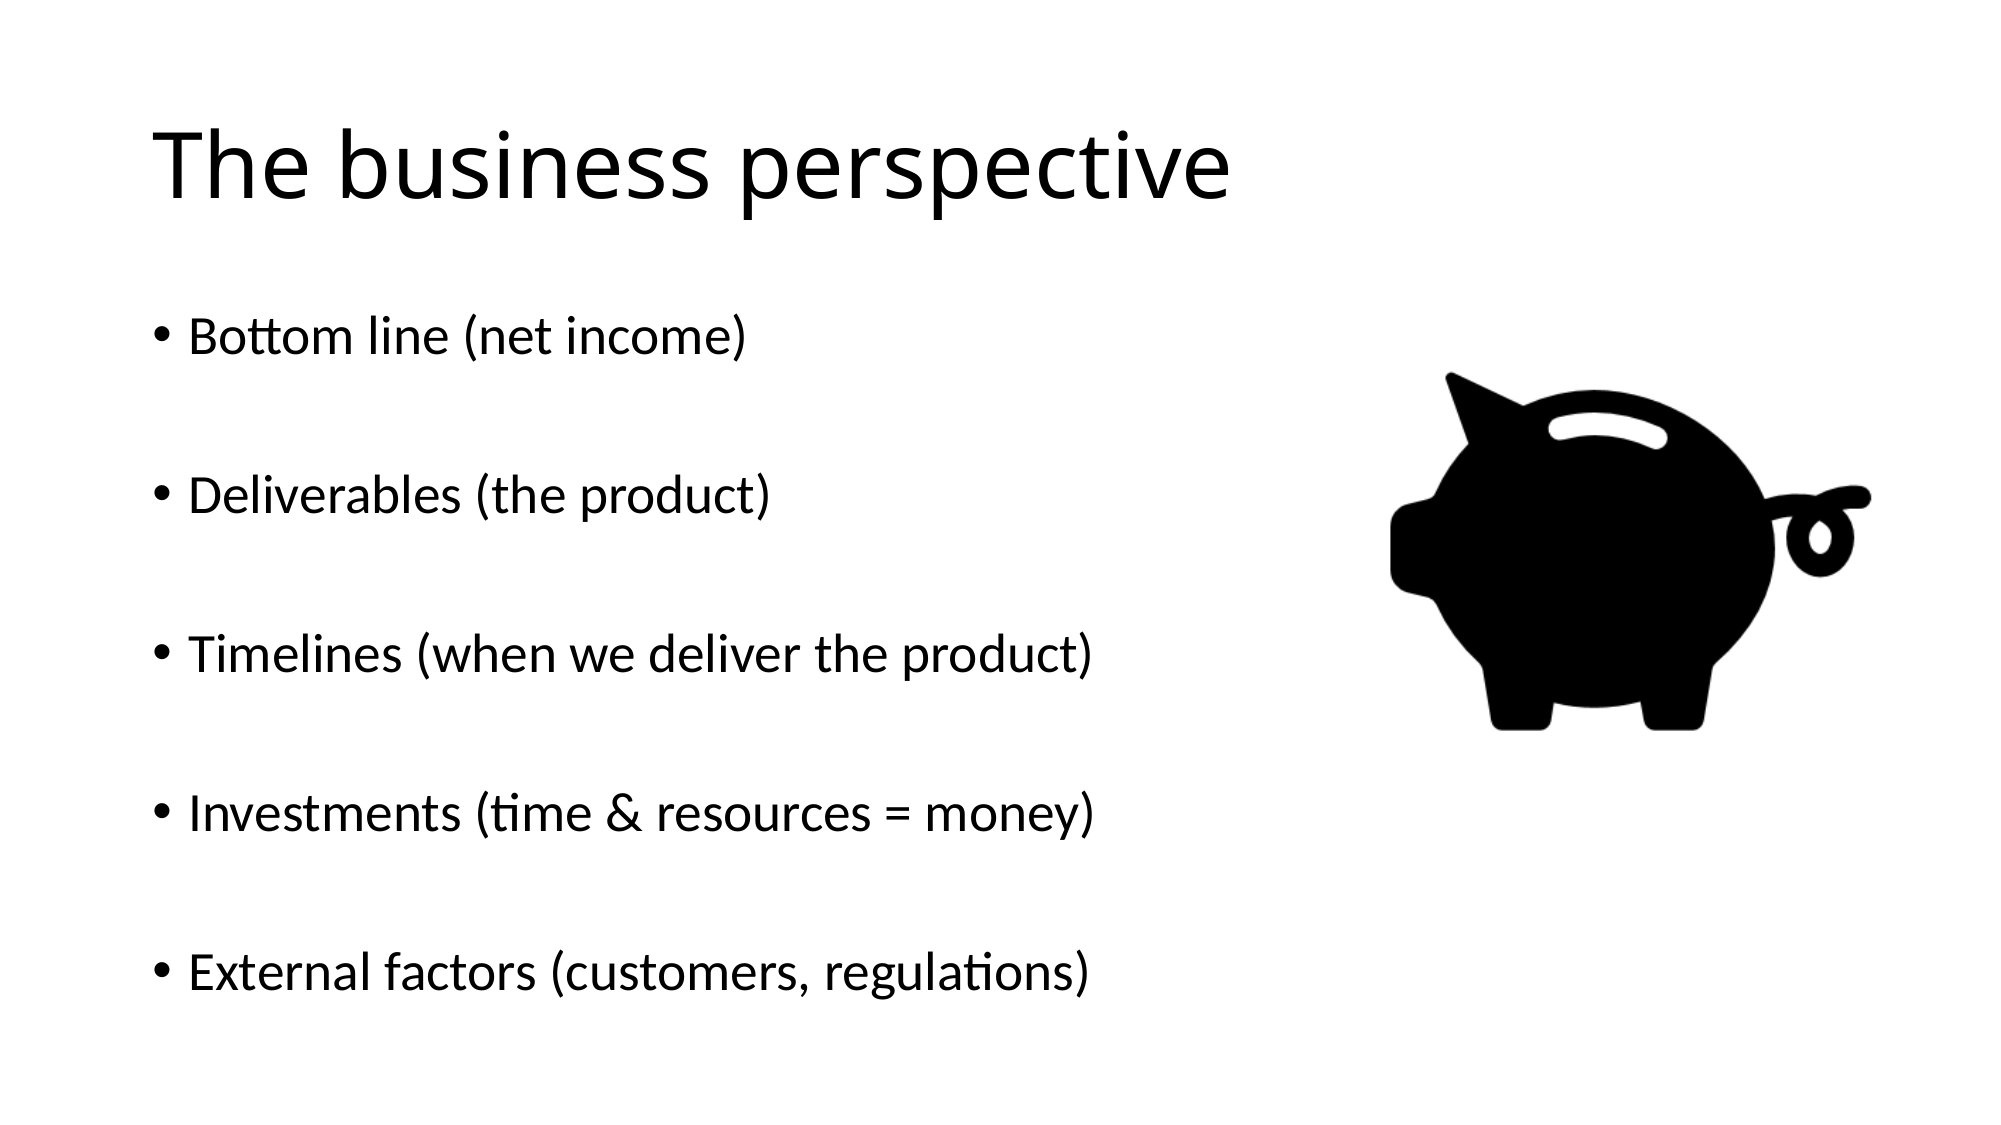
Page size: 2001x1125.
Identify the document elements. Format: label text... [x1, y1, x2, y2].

picture [1351, 277, 1894, 820]
list Bottom line (net income) Deliverables (the product) Timelines (when we deliver the product) Investments (time & resources = money) External factors (customers, regulations) [137, 299, 1863, 1014]
title The business perspective [137, 59, 1863, 278]
